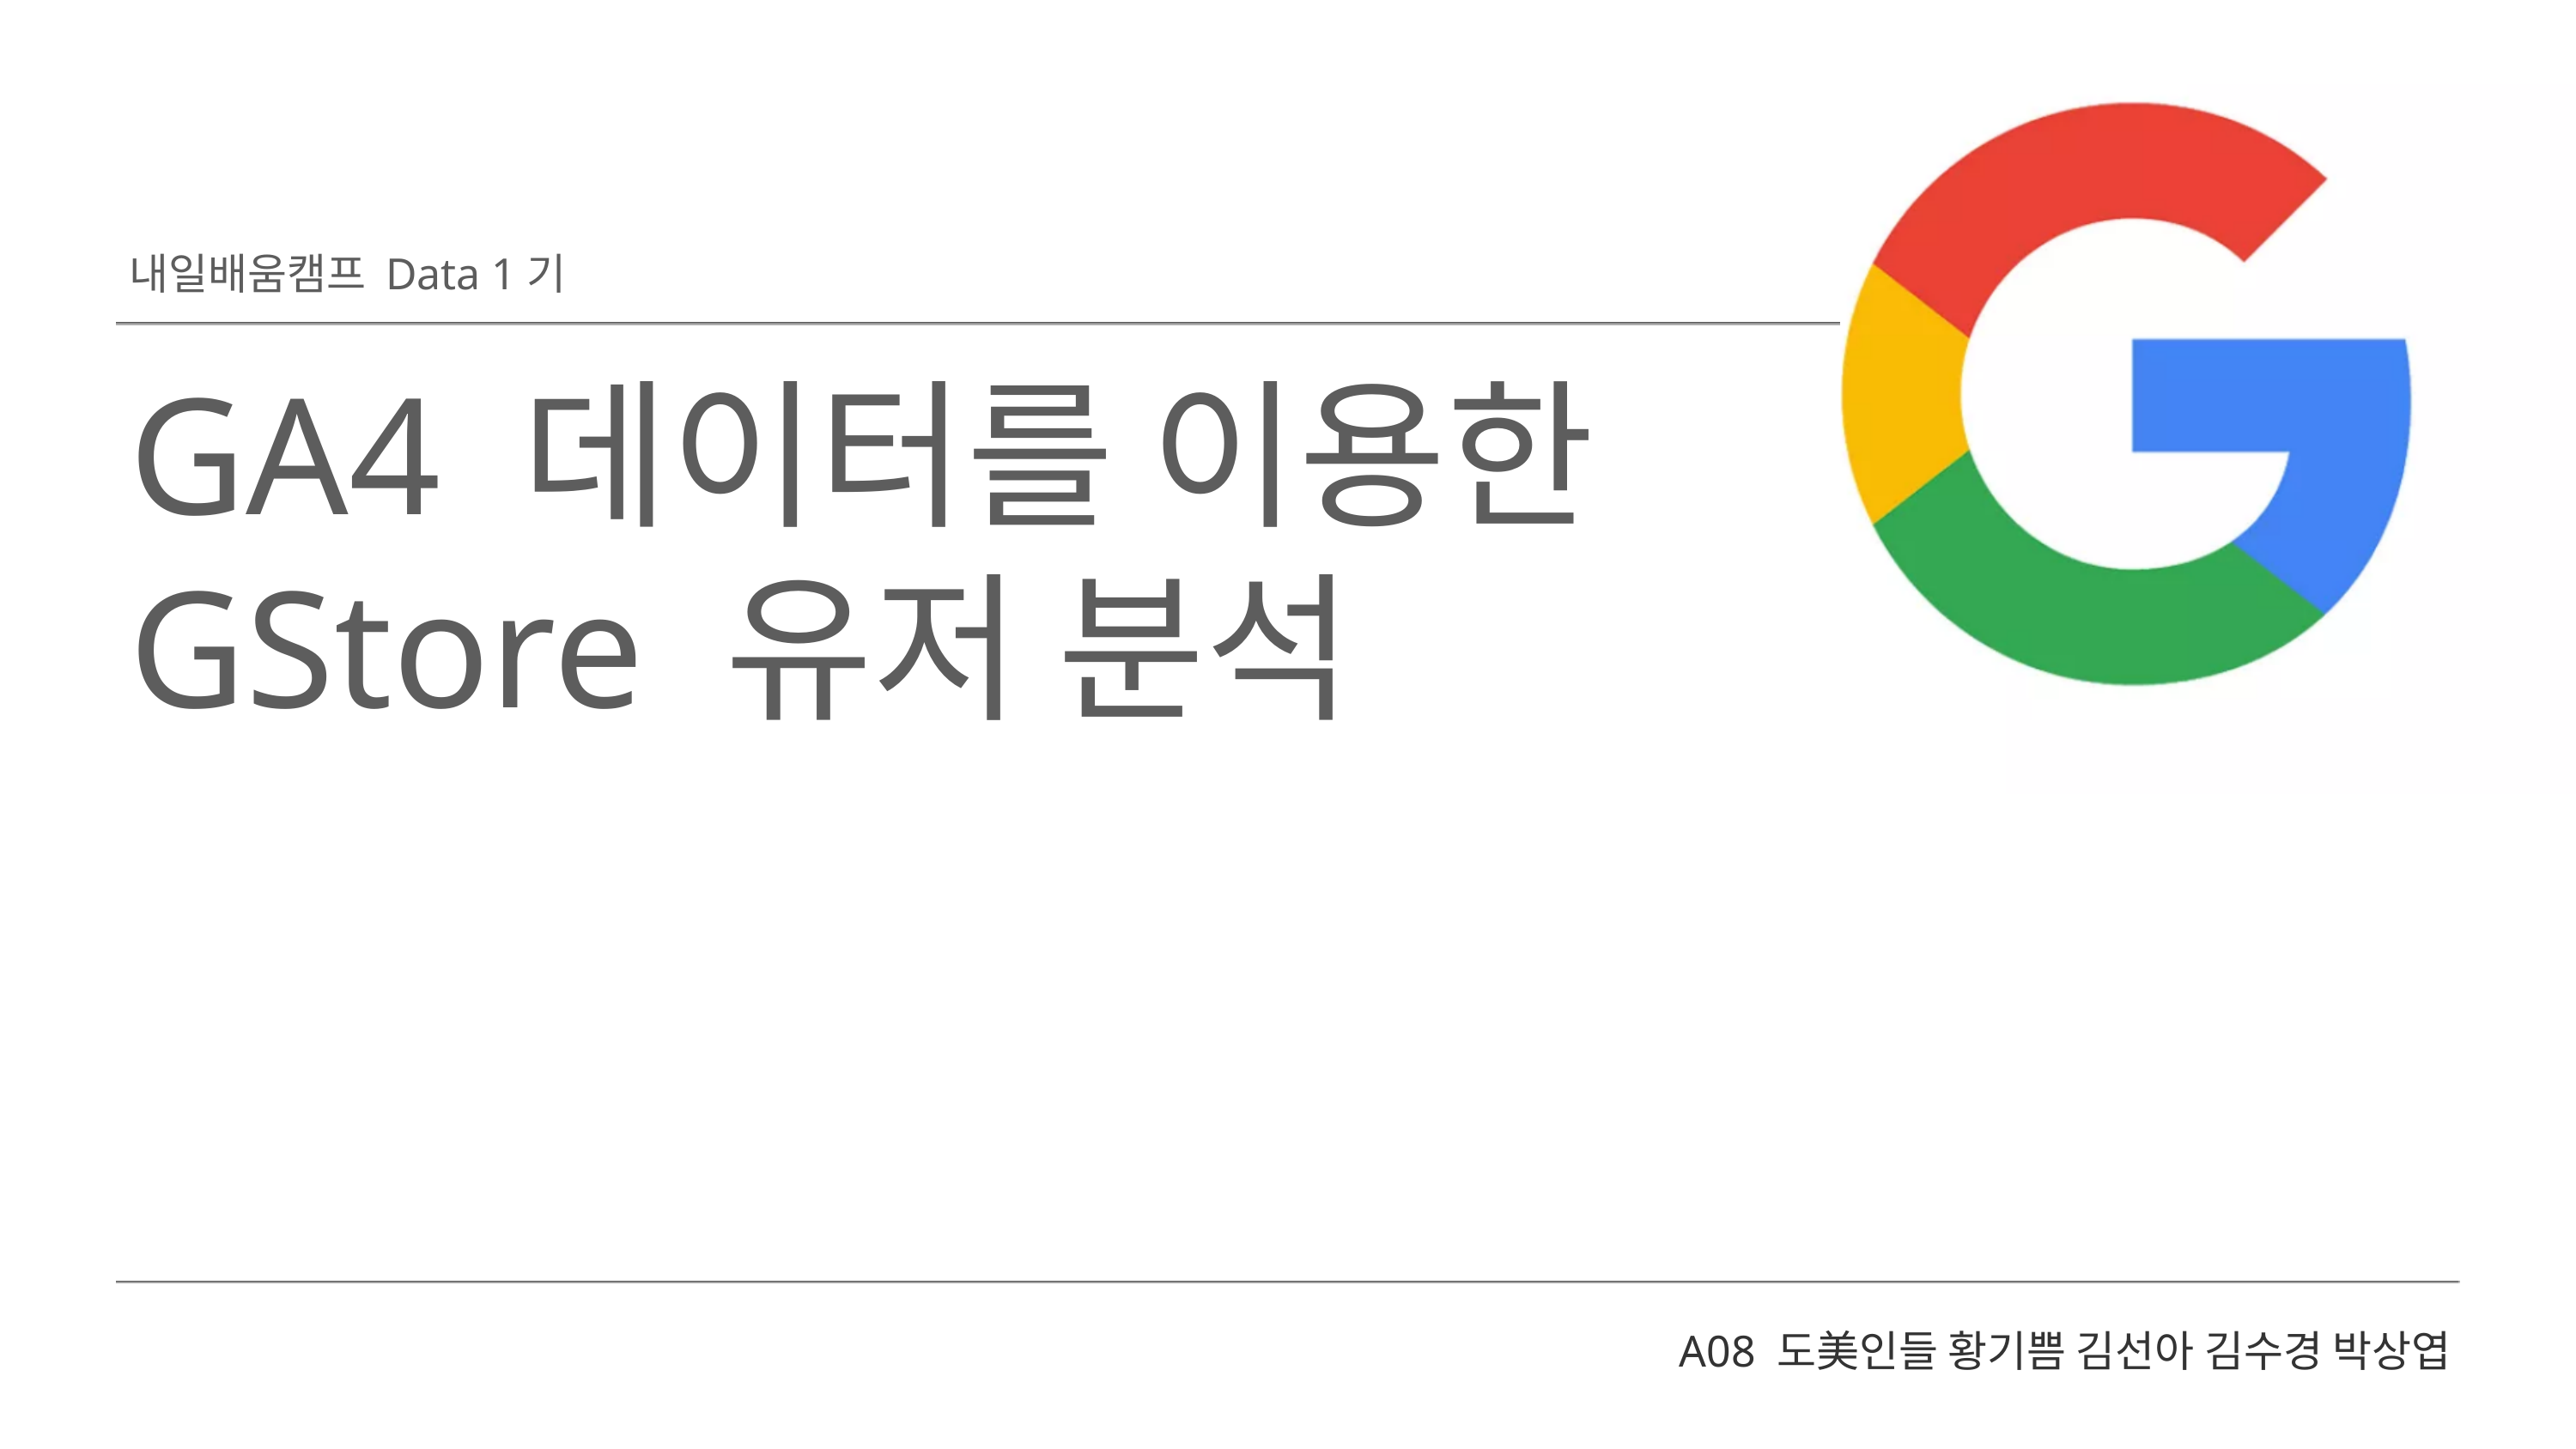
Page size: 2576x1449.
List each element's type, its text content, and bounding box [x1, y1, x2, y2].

text_box GA4 데이터를 이용한 GStore 유저 분석 [116, 347, 1836, 747]
text_box 내일배움캠프 Data 1기 [116, 240, 902, 306]
text_box A08 도美인들 황기쁨 김선아 김수경 박상엽 [1244, 1317, 2464, 1382]
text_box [116, 1280, 2460, 1283]
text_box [1840, 0, 2576, 794]
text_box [116, 322, 1836, 325]
